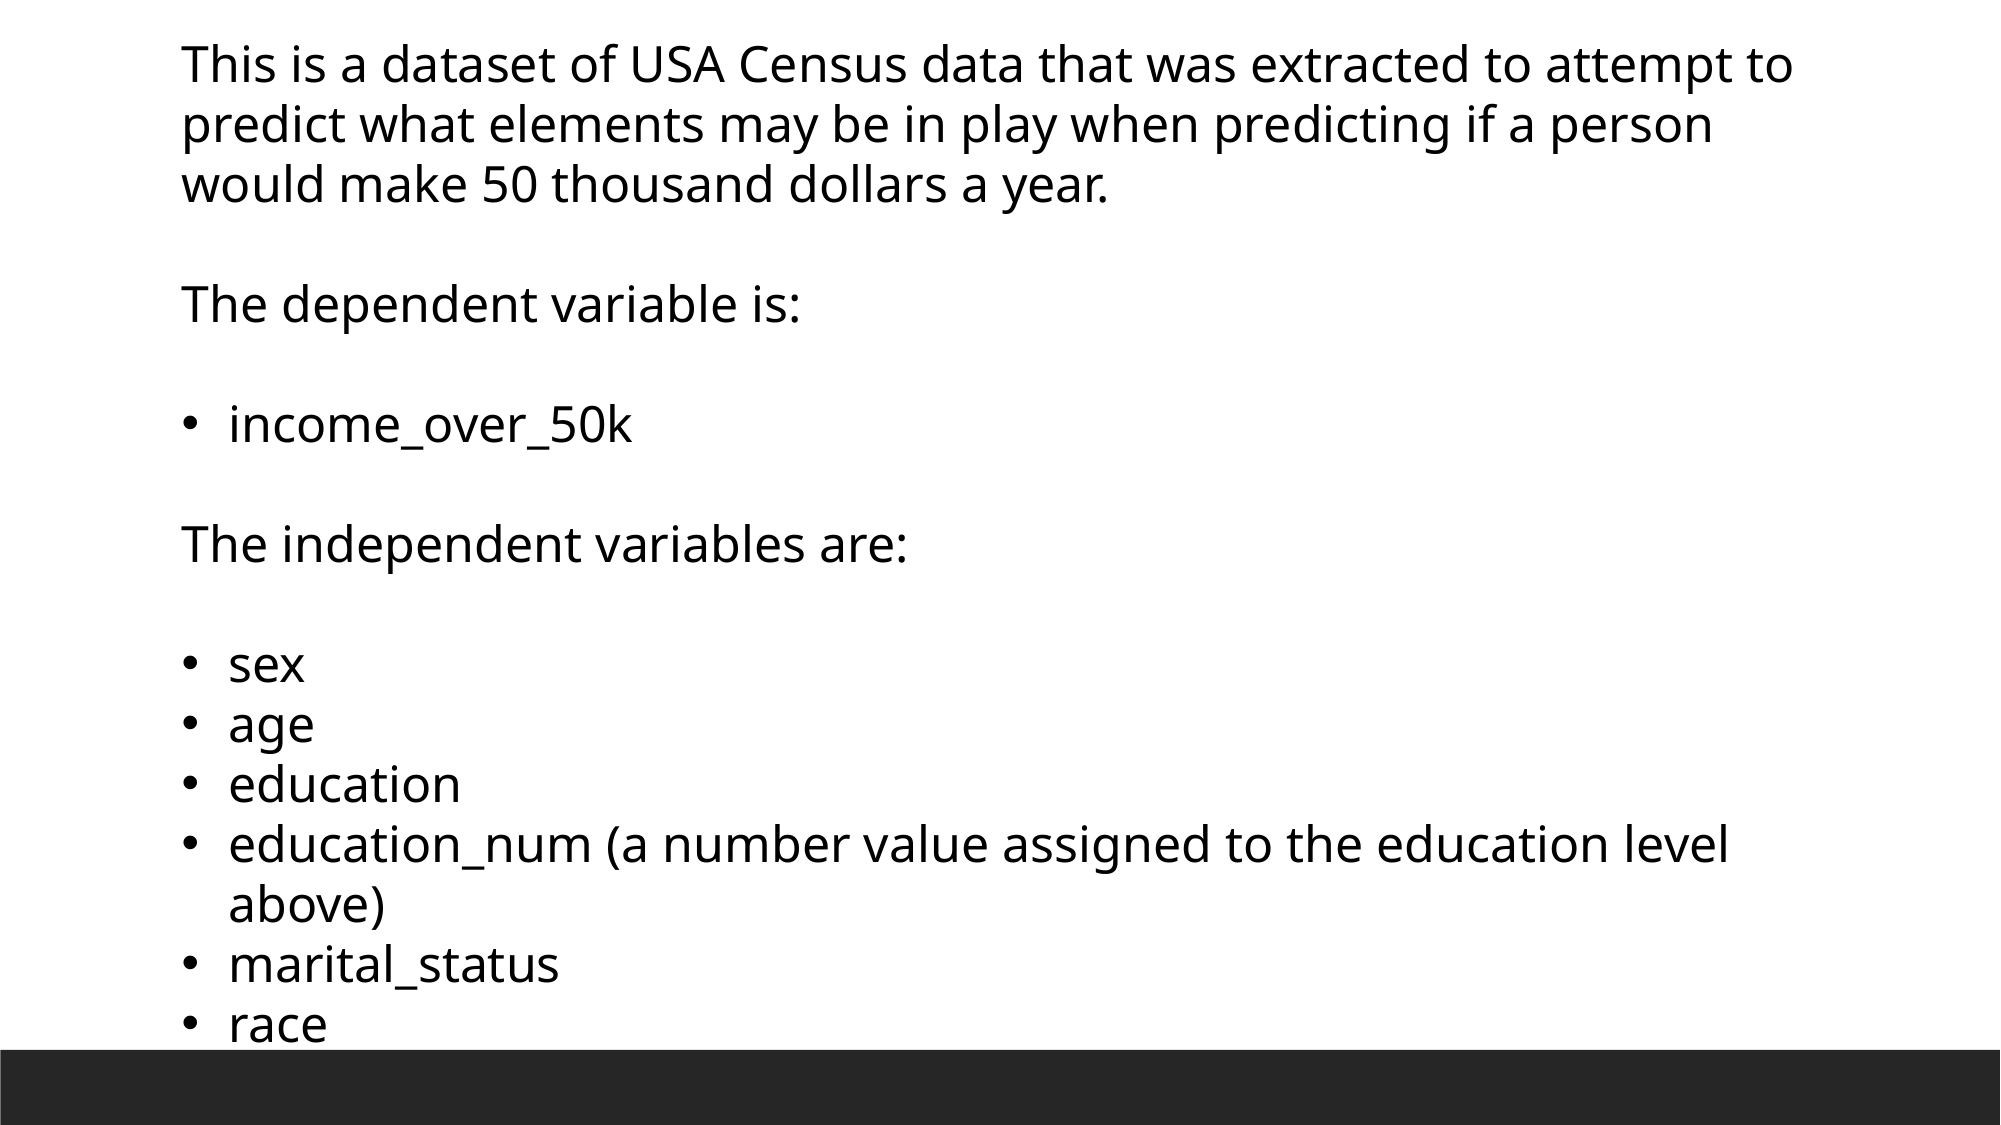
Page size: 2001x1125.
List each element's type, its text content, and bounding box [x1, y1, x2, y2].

text_box This is a dataset of USA Census data that was extracted to attempt to predict what elements may be in play when predicting if a person would make 50 thousand dollars a year. The dependent variable is: income_over_50k The independent variables are: sex age education education_num (a number value assigned to the education level above) marital_status race [166, 24, 1884, 1125]
